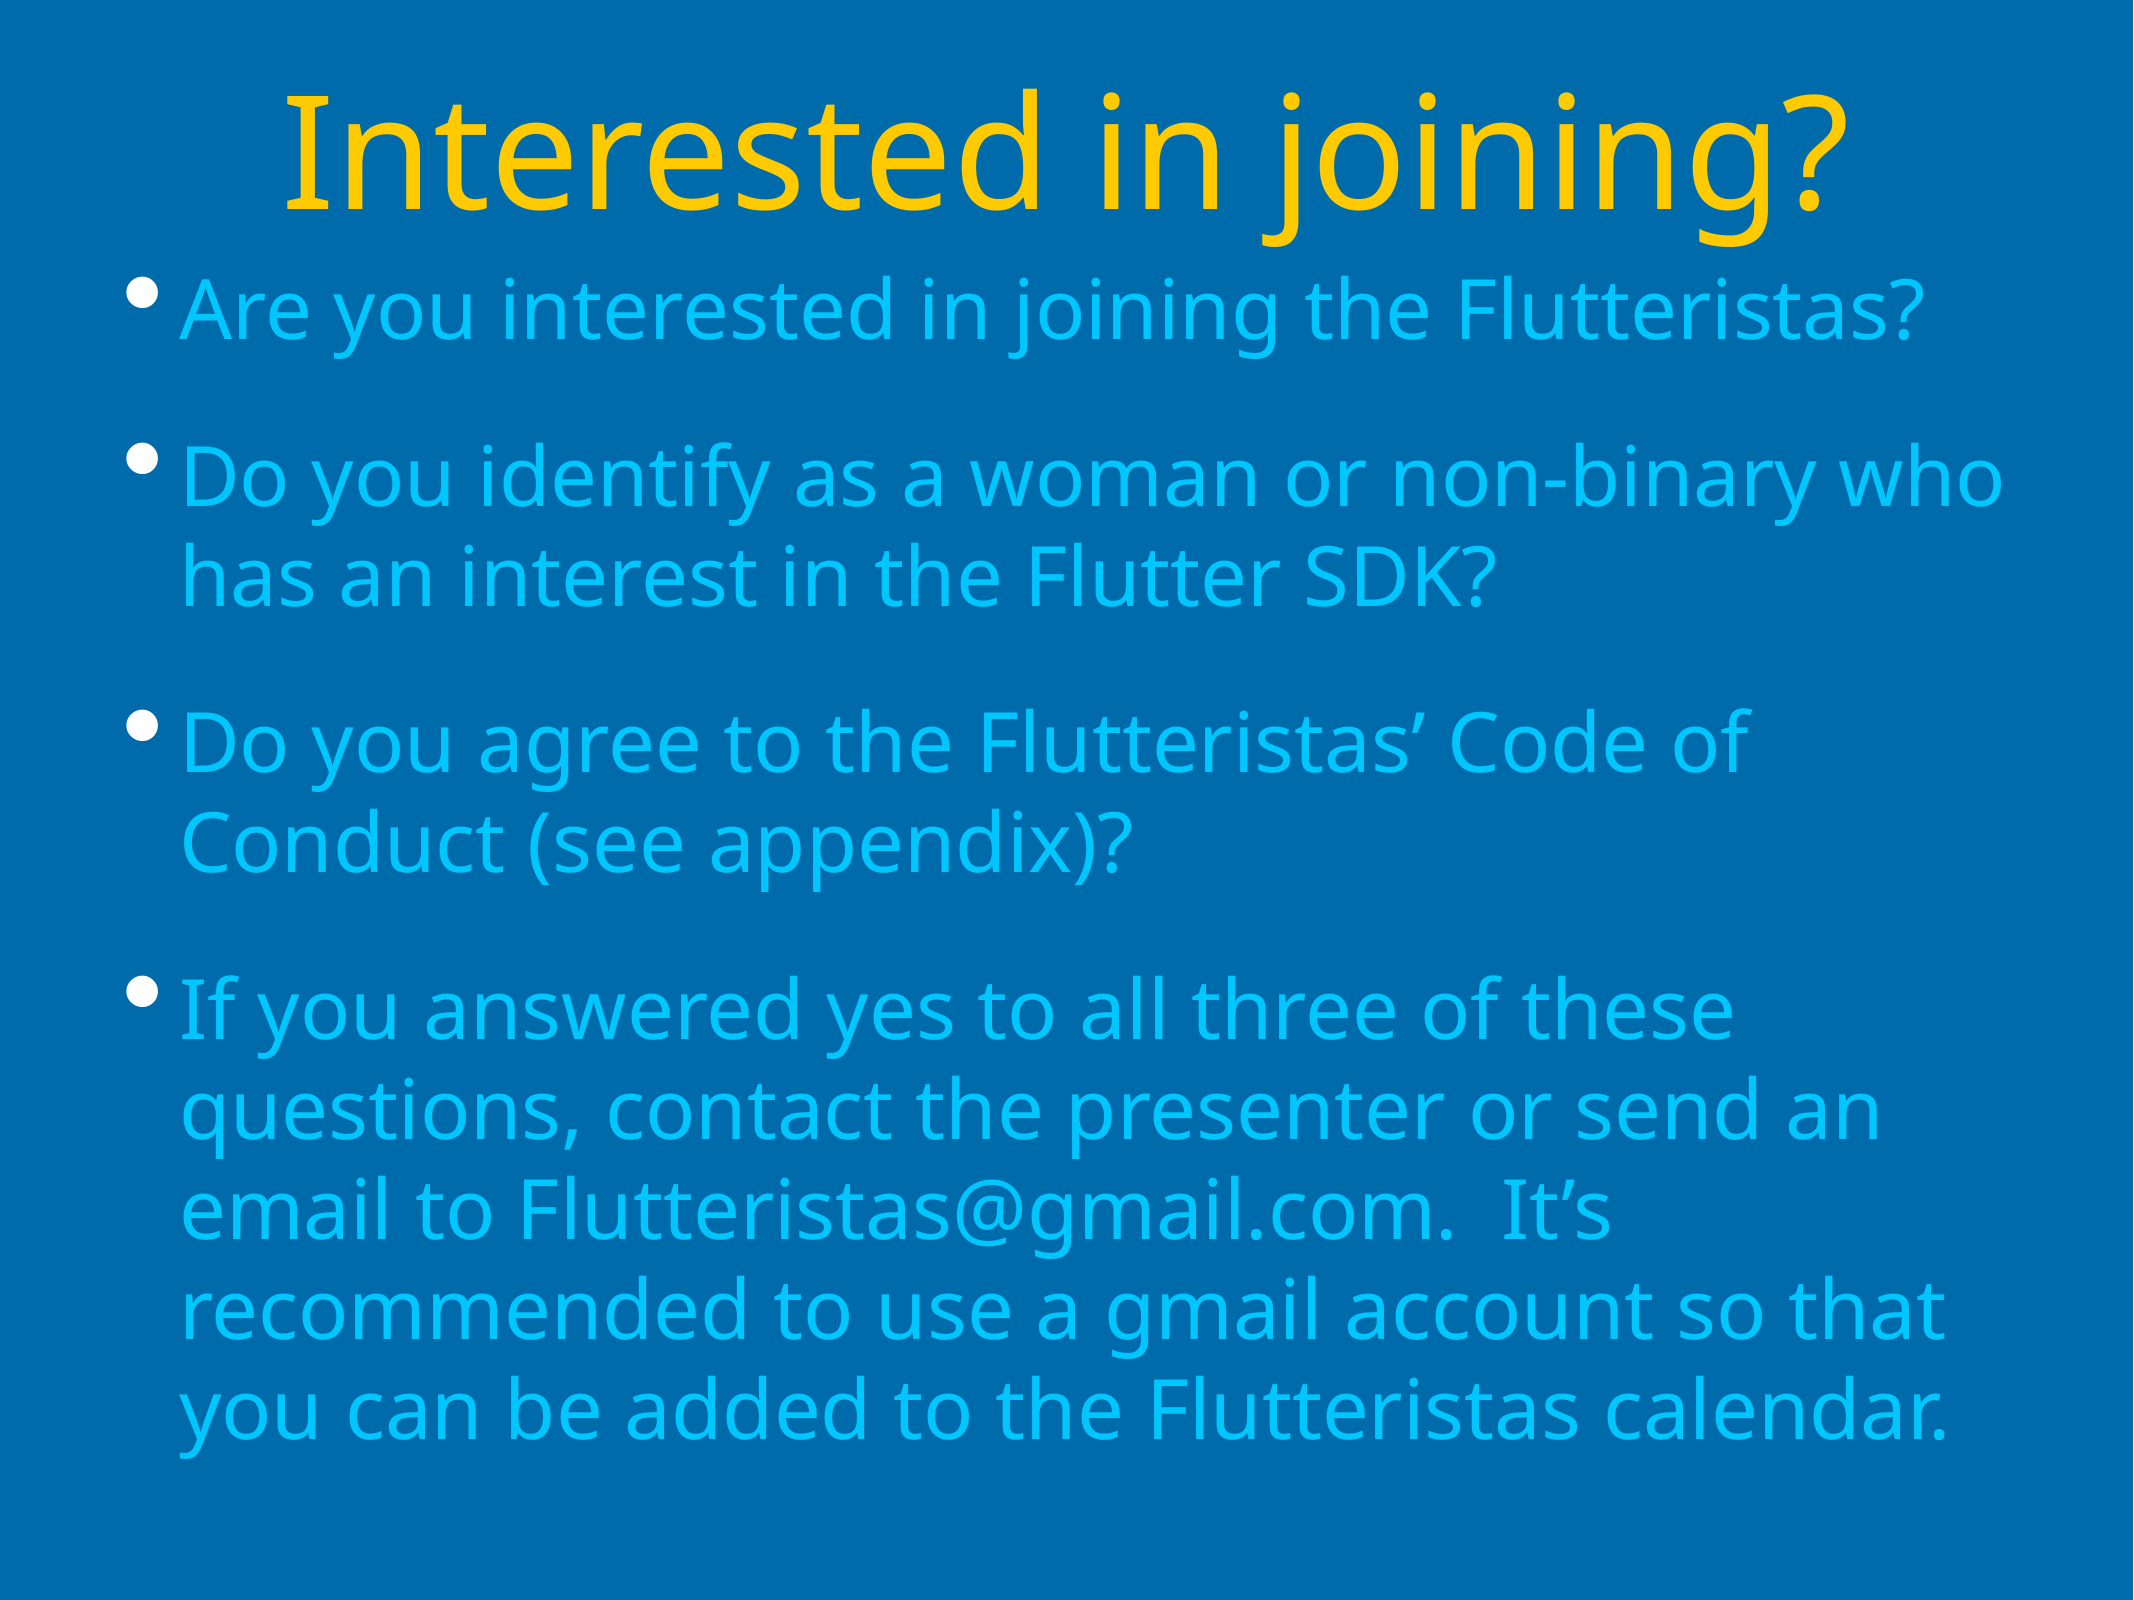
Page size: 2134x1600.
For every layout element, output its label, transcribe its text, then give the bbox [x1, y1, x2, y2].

list Are you interested in joining the Flutteristas? Do you identify as a woman or non-binary who has an interest in the Flutter SDK? Do you agree to the Flutteristas’ Code of Conduct (see appendix)? If you answered yes to all three of these questions, contact the presenter or send an email to Flutteristas@gmail.com. It’s recommended to use a gmail account so that you can be added to the Flutteristas calendar. [113, 251, 2020, 1461]
title Interested in joining? [155, 41, 1978, 251]
